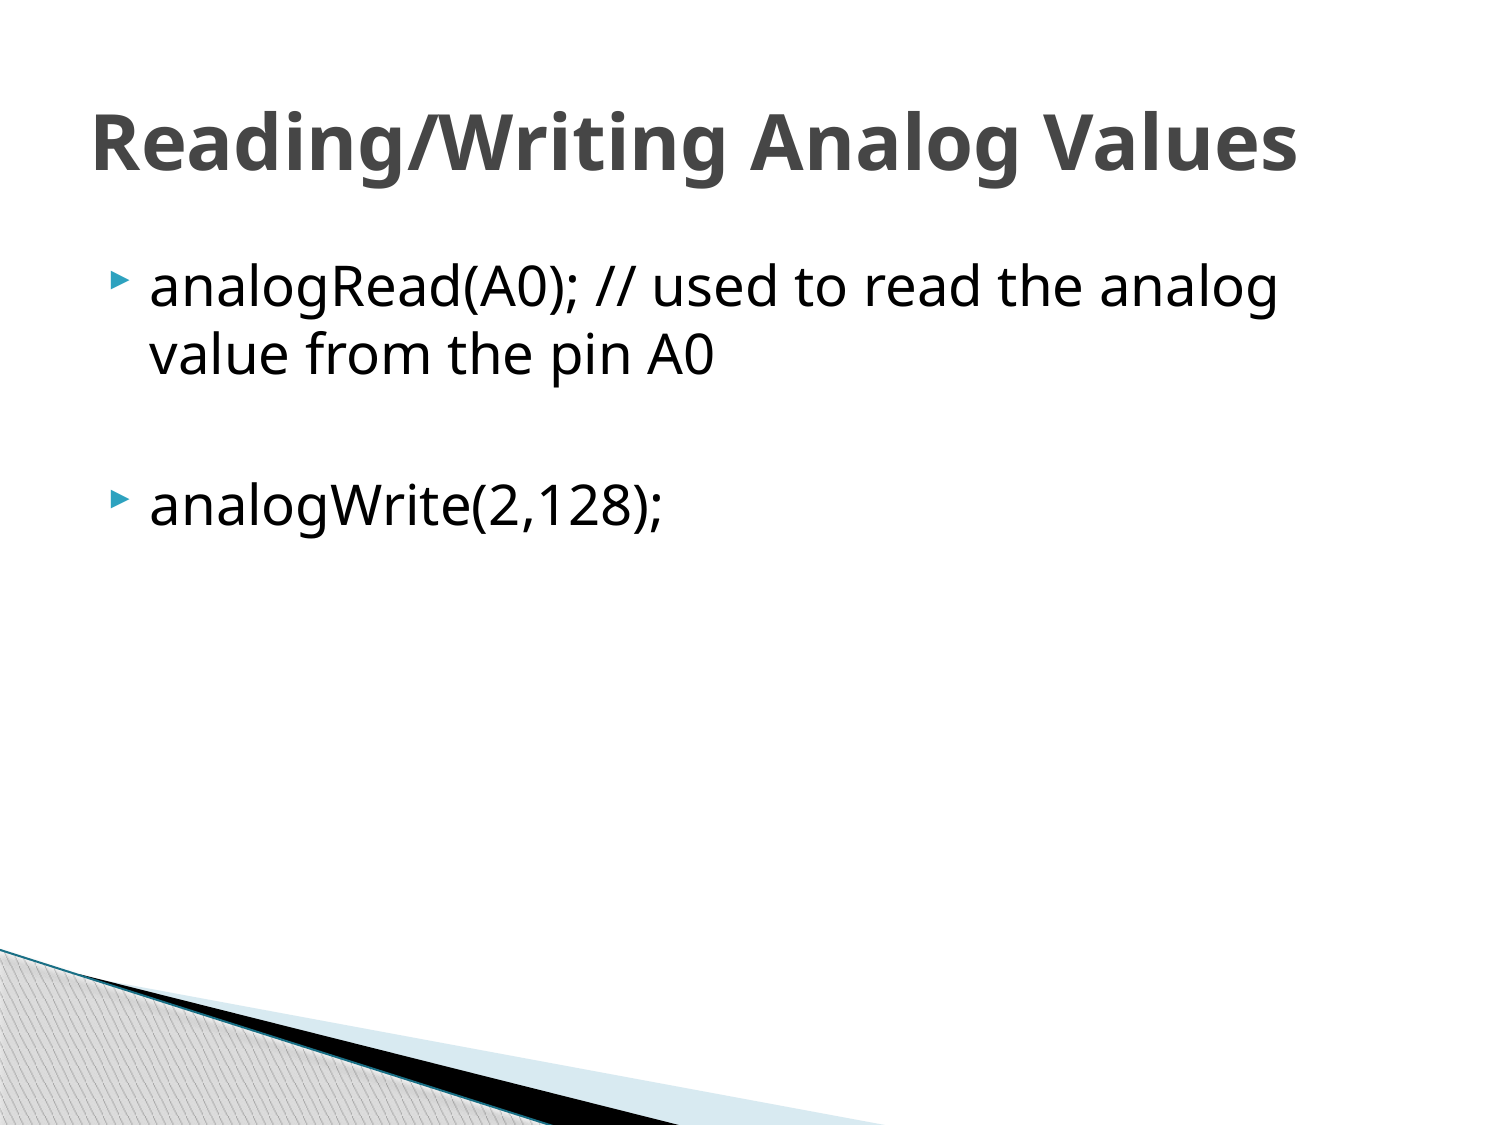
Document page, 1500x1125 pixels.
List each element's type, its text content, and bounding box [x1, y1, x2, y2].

title Reading/Writing Analog Values [75, 45, 1425, 233]
list analogRead(A0); // used to read the analog value from the pin A0 analogWrite(2,128); [75, 243, 1425, 986]
